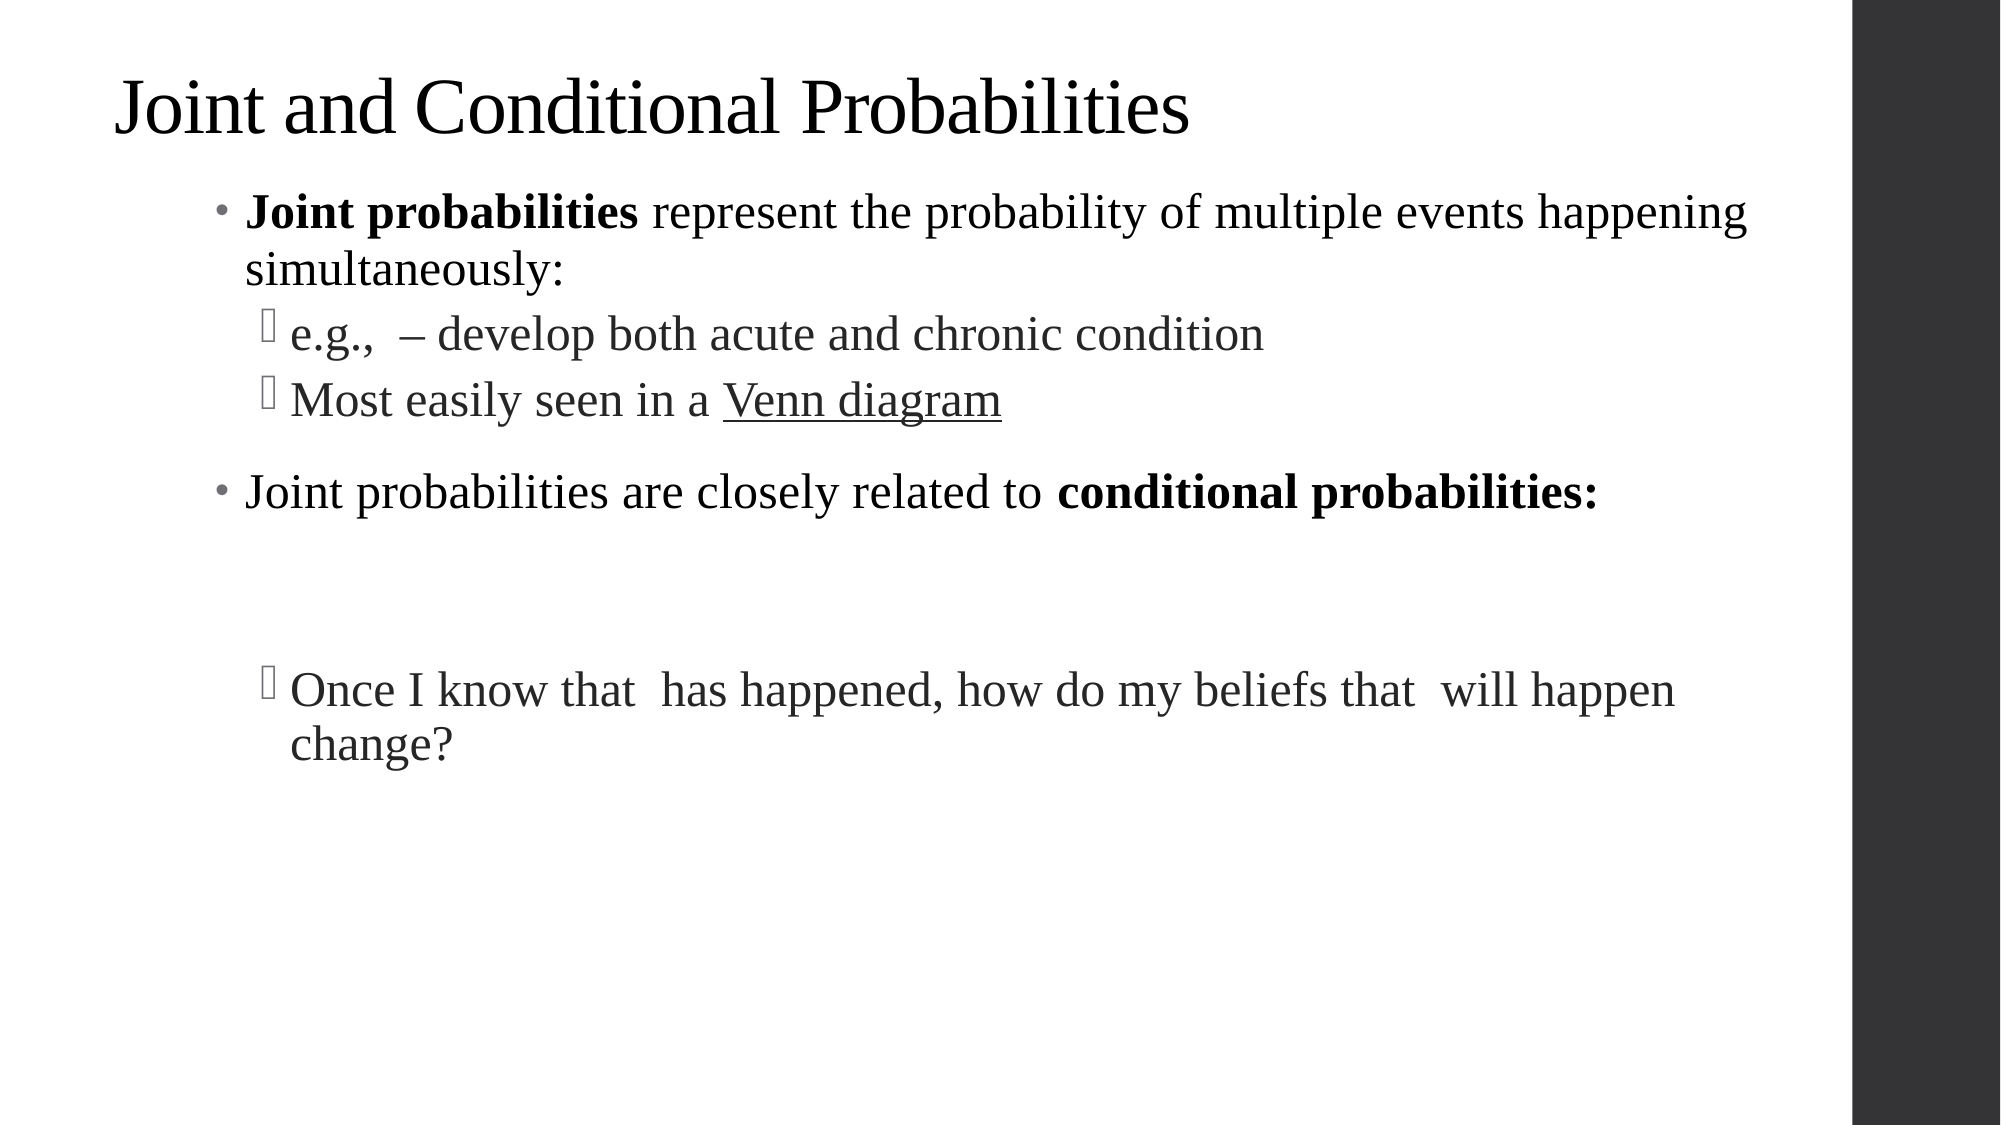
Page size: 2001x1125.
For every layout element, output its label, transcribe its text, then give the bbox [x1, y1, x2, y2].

title Joint and Conditional Probabilities [99, 55, 1293, 158]
